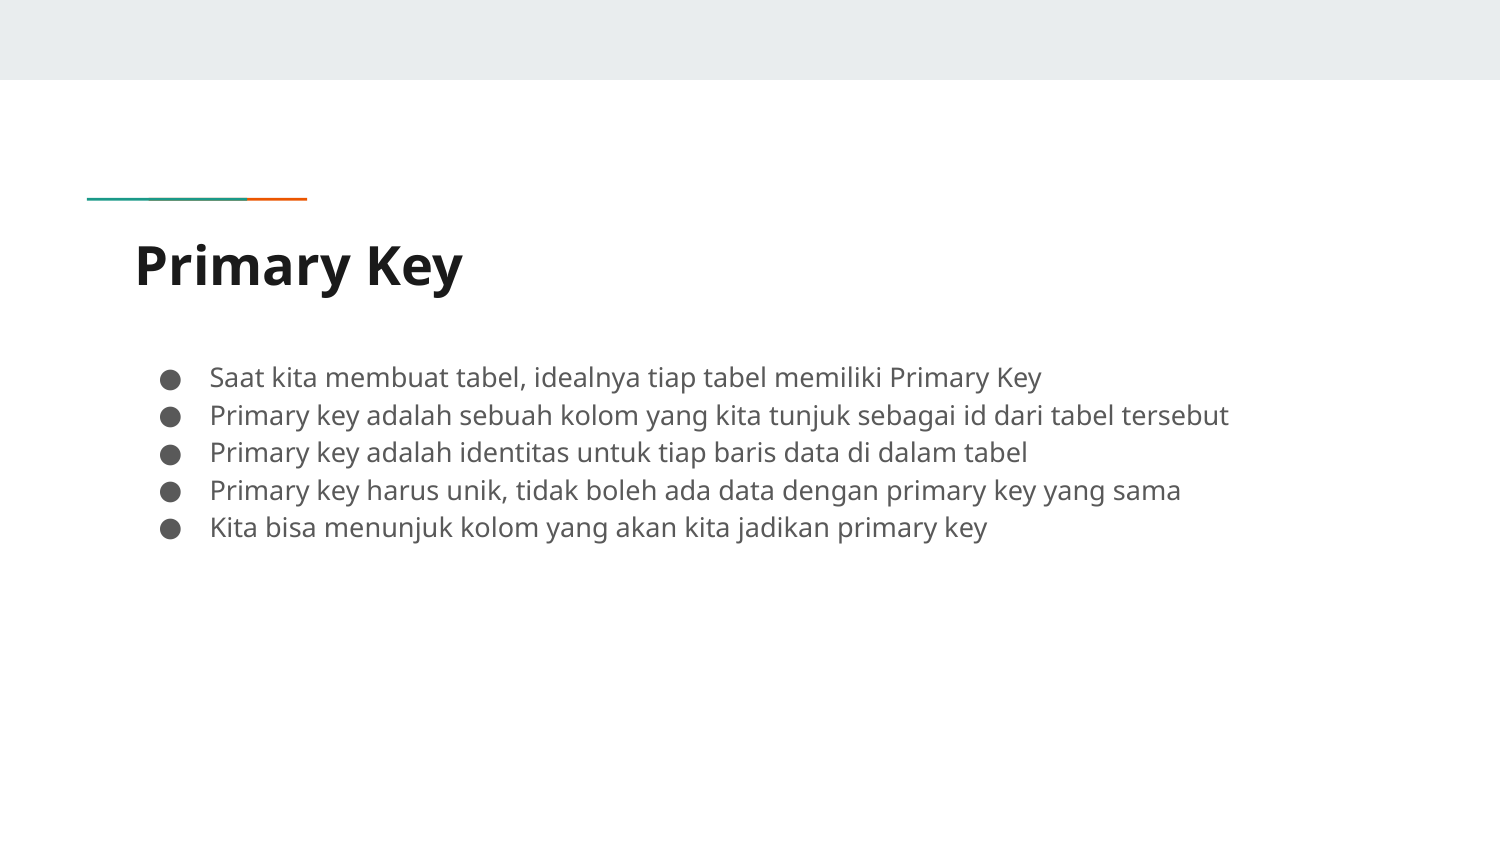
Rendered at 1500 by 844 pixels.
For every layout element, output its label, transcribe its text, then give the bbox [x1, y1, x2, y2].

list Saat kita membuat tabel, idealnya tiap tabel memiliki Primary Key Primary key adalah sebuah kolom yang kita tunjuk sebagai id dari tabel tersebut Primary key adalah identitas untuk tiap baris data di dalam tabel Primary key harus unik, tidak boleh ada data dengan primary key yang sama Kita bisa menunjuk kolom yang akan kita jadikan primary key [119, 341, 1381, 712]
title Primary Key [119, 216, 1381, 305]
